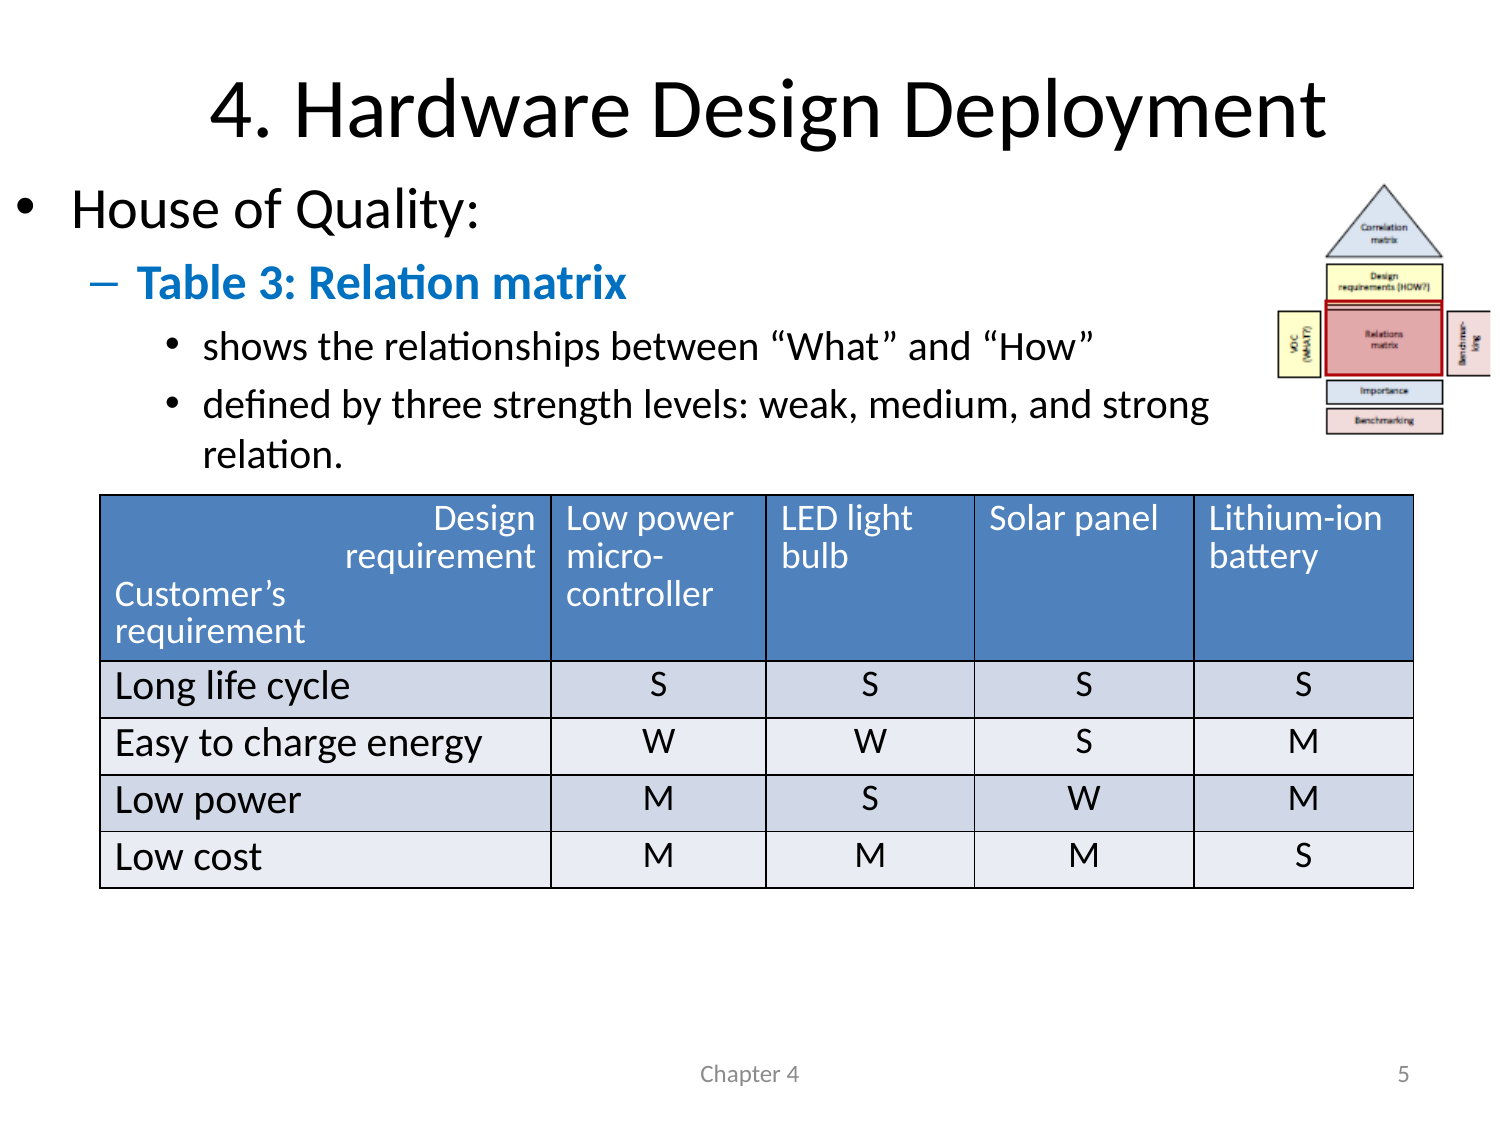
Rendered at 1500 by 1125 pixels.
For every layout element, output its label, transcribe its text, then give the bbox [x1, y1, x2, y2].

table_cell W [552, 719, 765, 774]
title 4. Hardware Design Deployment [112, 45, 1425, 163]
footer Chapter 4 [512, 1042, 988, 1103]
table_cell W [767, 719, 974, 774]
slide_number 5 [1074, 1042, 1425, 1103]
table_cell Low power [101, 776, 550, 831]
table_cell M [552, 776, 765, 831]
table_cell S [1195, 832, 1413, 887]
list House of Quality: Table 3: Relation matrix shows the relationships between “What” and “How” defined by three strength levels: weak, medium, and strong relation. [0, 162, 1313, 775]
picture [1270, 179, 1500, 438]
table_cell S [767, 776, 974, 831]
table_cell S [552, 662, 765, 717]
table_header Design requirement Customer’s requirement [101, 496, 550, 660]
table_header Solar panel [975, 496, 1193, 660]
table_cell Easy to charge energy [101, 719, 550, 774]
table_cell Long life cycle [101, 662, 550, 717]
table_cell S [1195, 662, 1413, 717]
table_cell M [552, 832, 765, 887]
table_cell M [975, 832, 1193, 887]
table_cell S [975, 662, 1193, 717]
table_cell M [767, 832, 974, 887]
table_header LED light bulb [767, 496, 974, 660]
table_header Lithium-ion battery [1195, 496, 1413, 660]
table_cell M [1195, 719, 1413, 774]
table_cell Low cost [101, 832, 550, 887]
table_cell S [767, 662, 974, 717]
table_header Low power micro-controller [552, 496, 765, 660]
table_cell S [975, 719, 1193, 774]
table_cell M [1195, 776, 1413, 831]
table_cell W [975, 776, 1193, 831]
